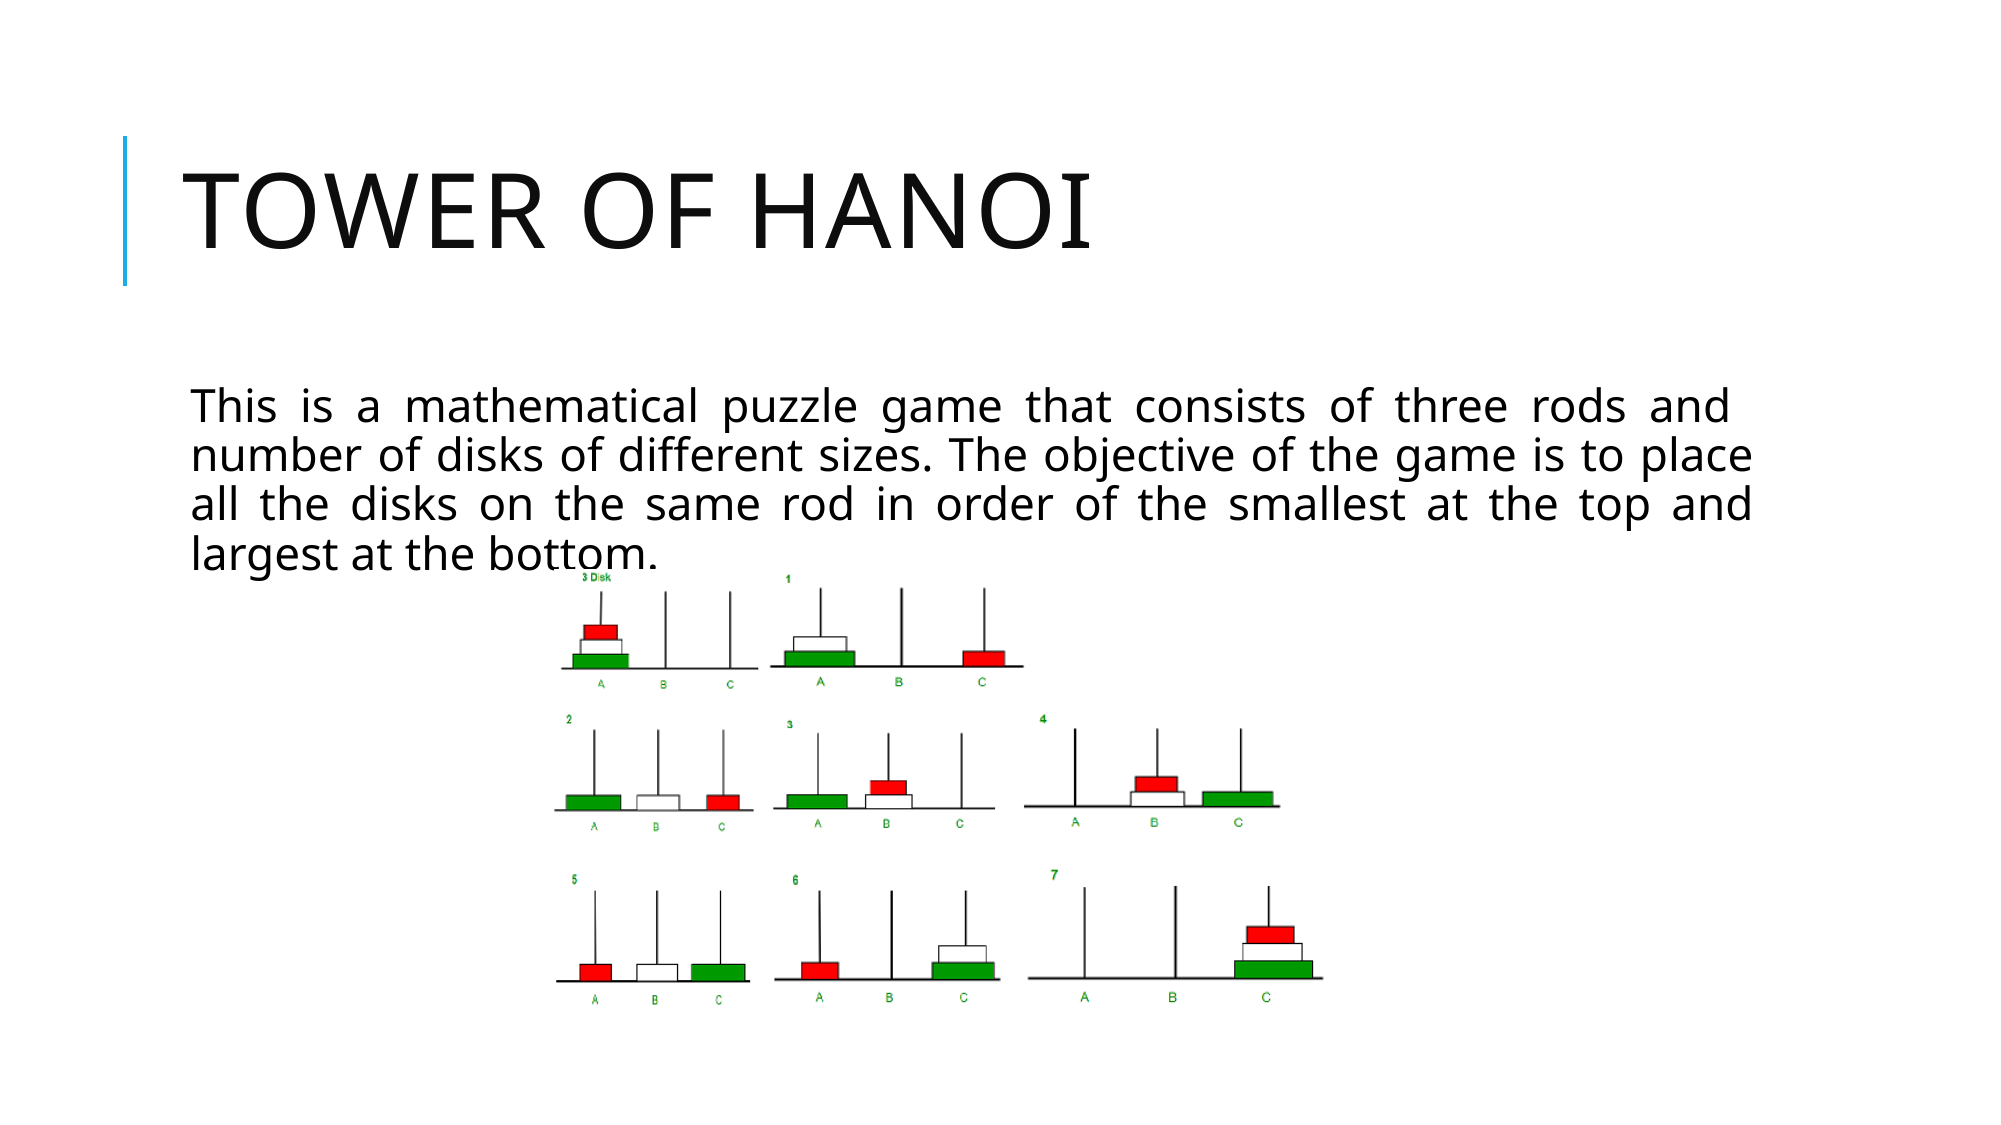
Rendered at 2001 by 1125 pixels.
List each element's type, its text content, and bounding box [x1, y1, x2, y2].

title Tower of Hanoi [168, 96, 1763, 342]
picture [554, 569, 1348, 1016]
list This is a mathematical puzzle game that consists of three rods and number of disks of different sizes. The objective of the game is to place all the disks on the same rod in order of the smallest at the top and largest at the bottom. [168, 375, 1763, 1035]
